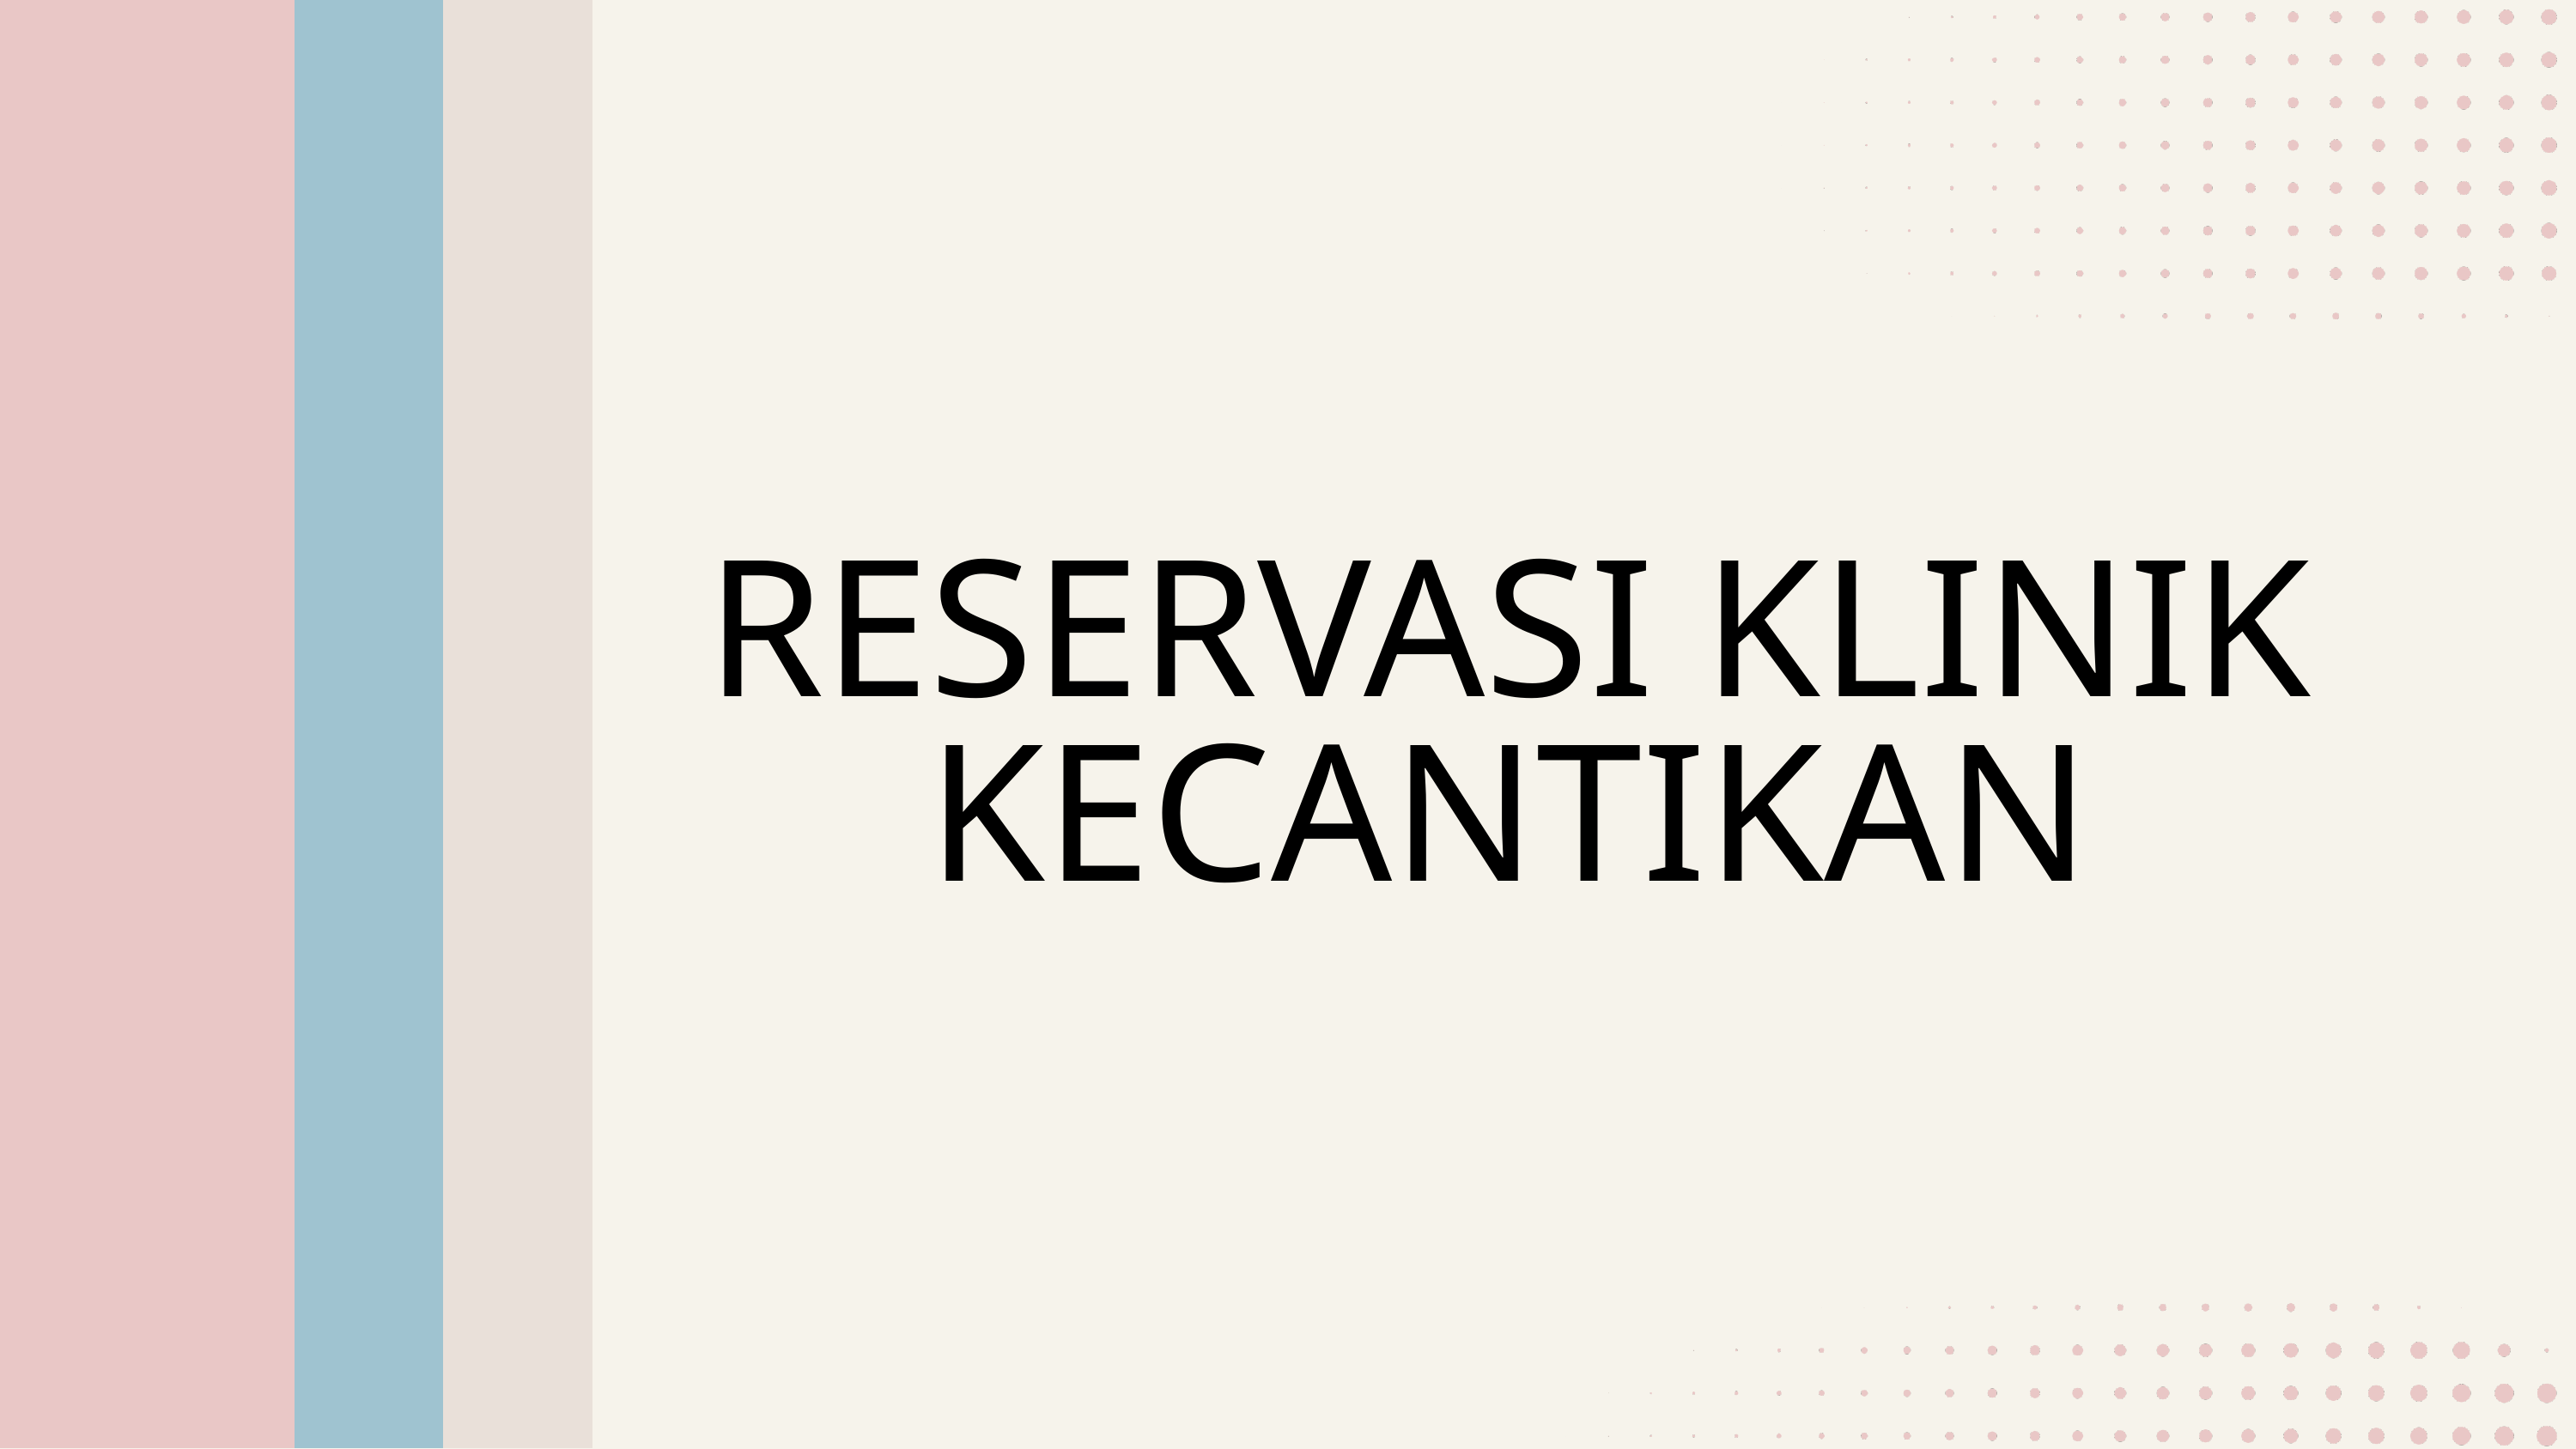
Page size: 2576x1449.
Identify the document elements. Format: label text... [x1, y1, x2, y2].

text_box [1565, 1303, 2576, 1449]
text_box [0, 0, 593, 1449]
text_box RESERVASI KLINIK KECANTIKAN [690, 549, 2328, 919]
text_box [1781, 0, 2576, 319]
